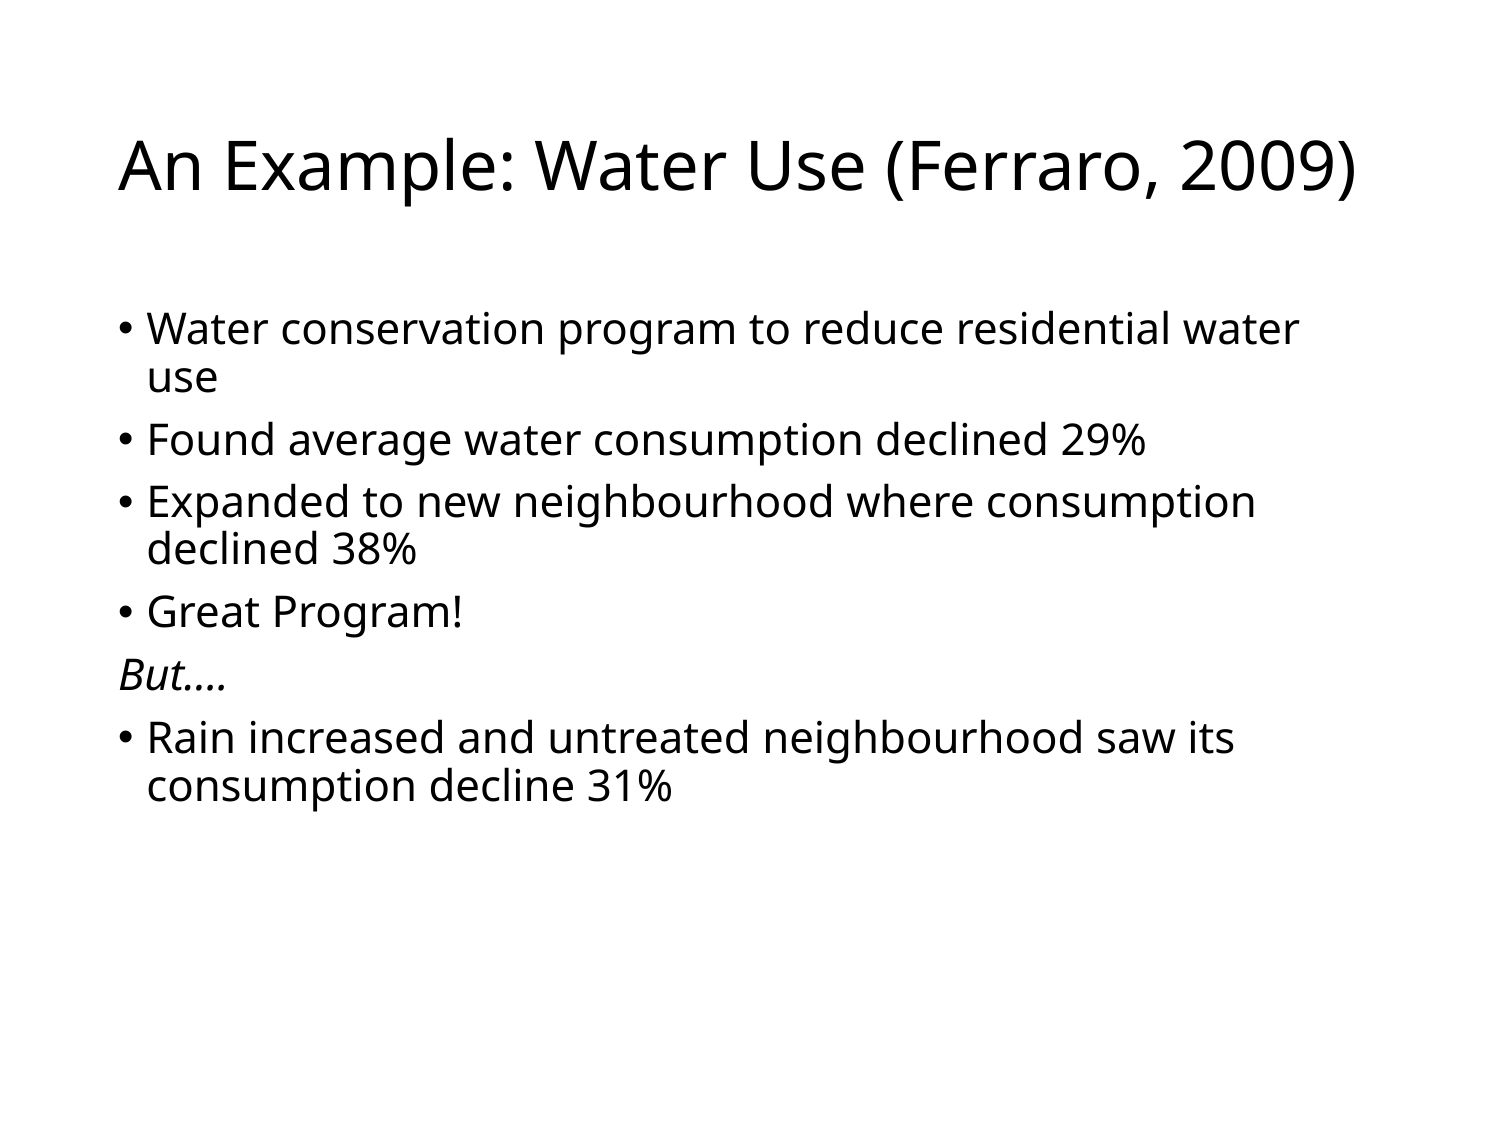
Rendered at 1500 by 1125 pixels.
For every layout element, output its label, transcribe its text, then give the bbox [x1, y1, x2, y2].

title An Example: Water Use (Ferraro, 2009) [103, 59, 1397, 278]
list Water conservation program to reduce residential water use Found average water consumption declined 29% Expanded to new neighbourhood where consumption declined 38% Great Program! But…. Rain increased and untreated neighbourhood saw its consumption decline 31% [103, 299, 1397, 1014]
